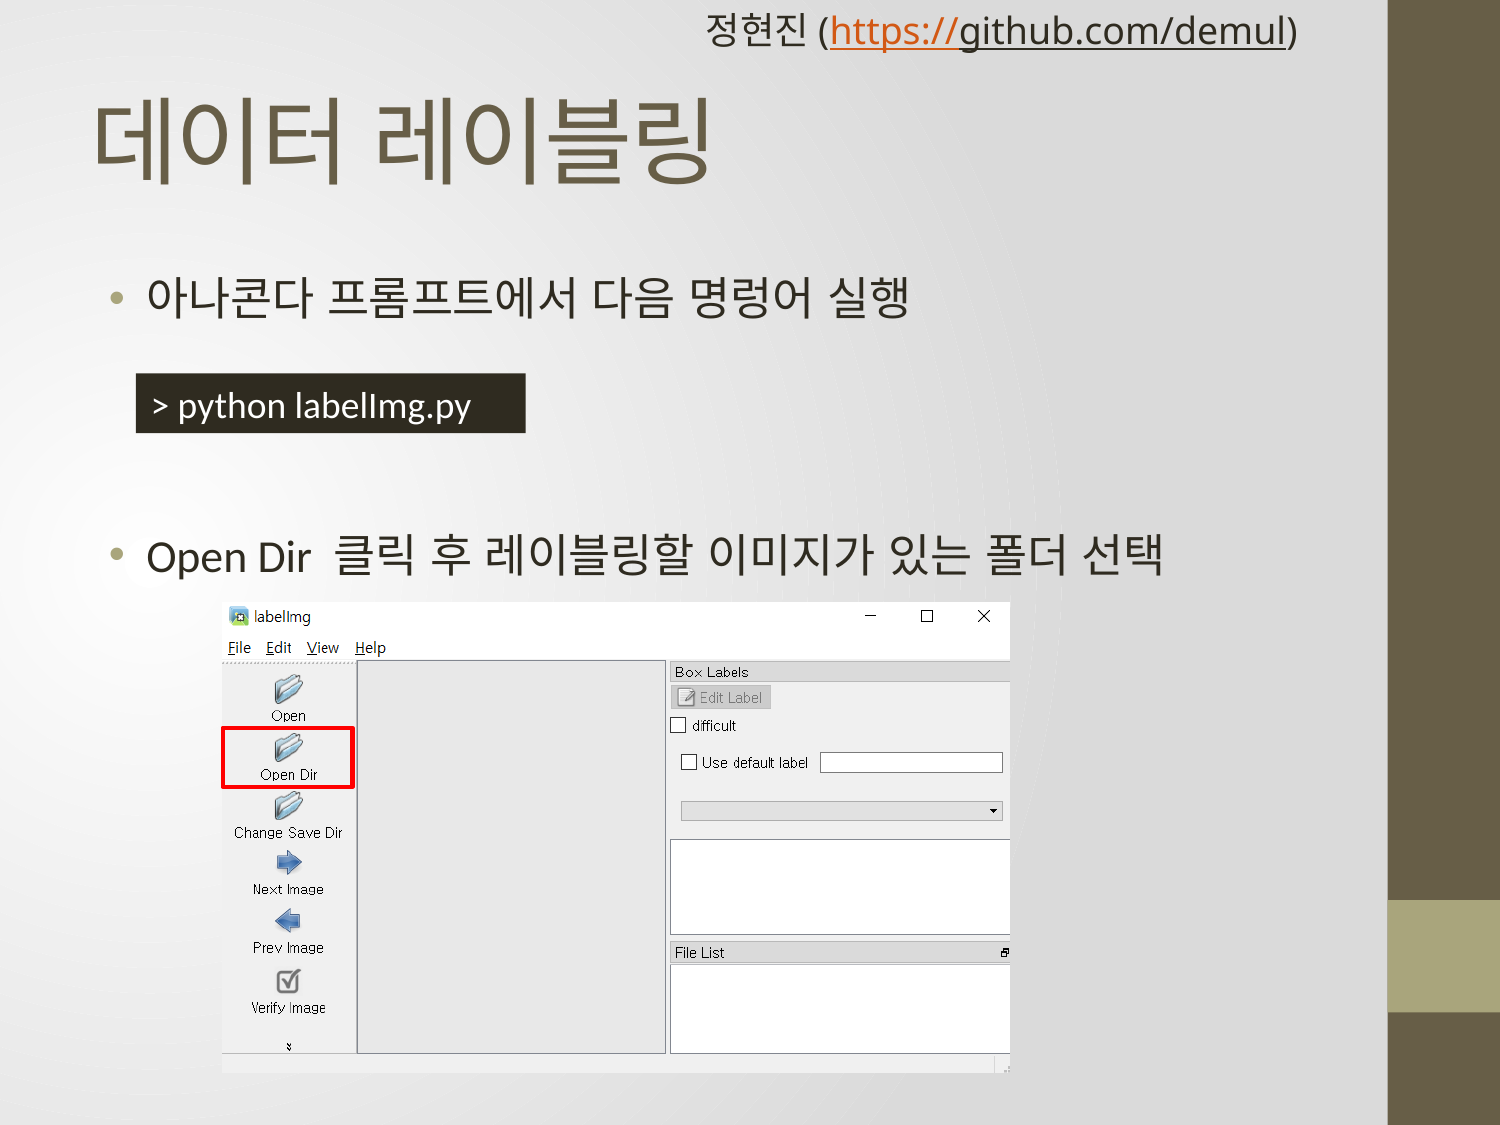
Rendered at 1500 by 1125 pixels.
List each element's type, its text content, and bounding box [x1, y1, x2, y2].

list 아나콘다 프롬프트에서 다음 명렁어 실행 Open Dir 클릭 후 레이블링할 이미지가 있는 폴더 선택 [75, 262, 1325, 1050]
picture [222, 601, 1011, 1073]
text_box > python labelImg.py [135, 373, 526, 434]
text_box 정현진(https://github.com/demul) [690, 0, 1436, 127]
title 데이터 레이블링 [75, 45, 1325, 233]
